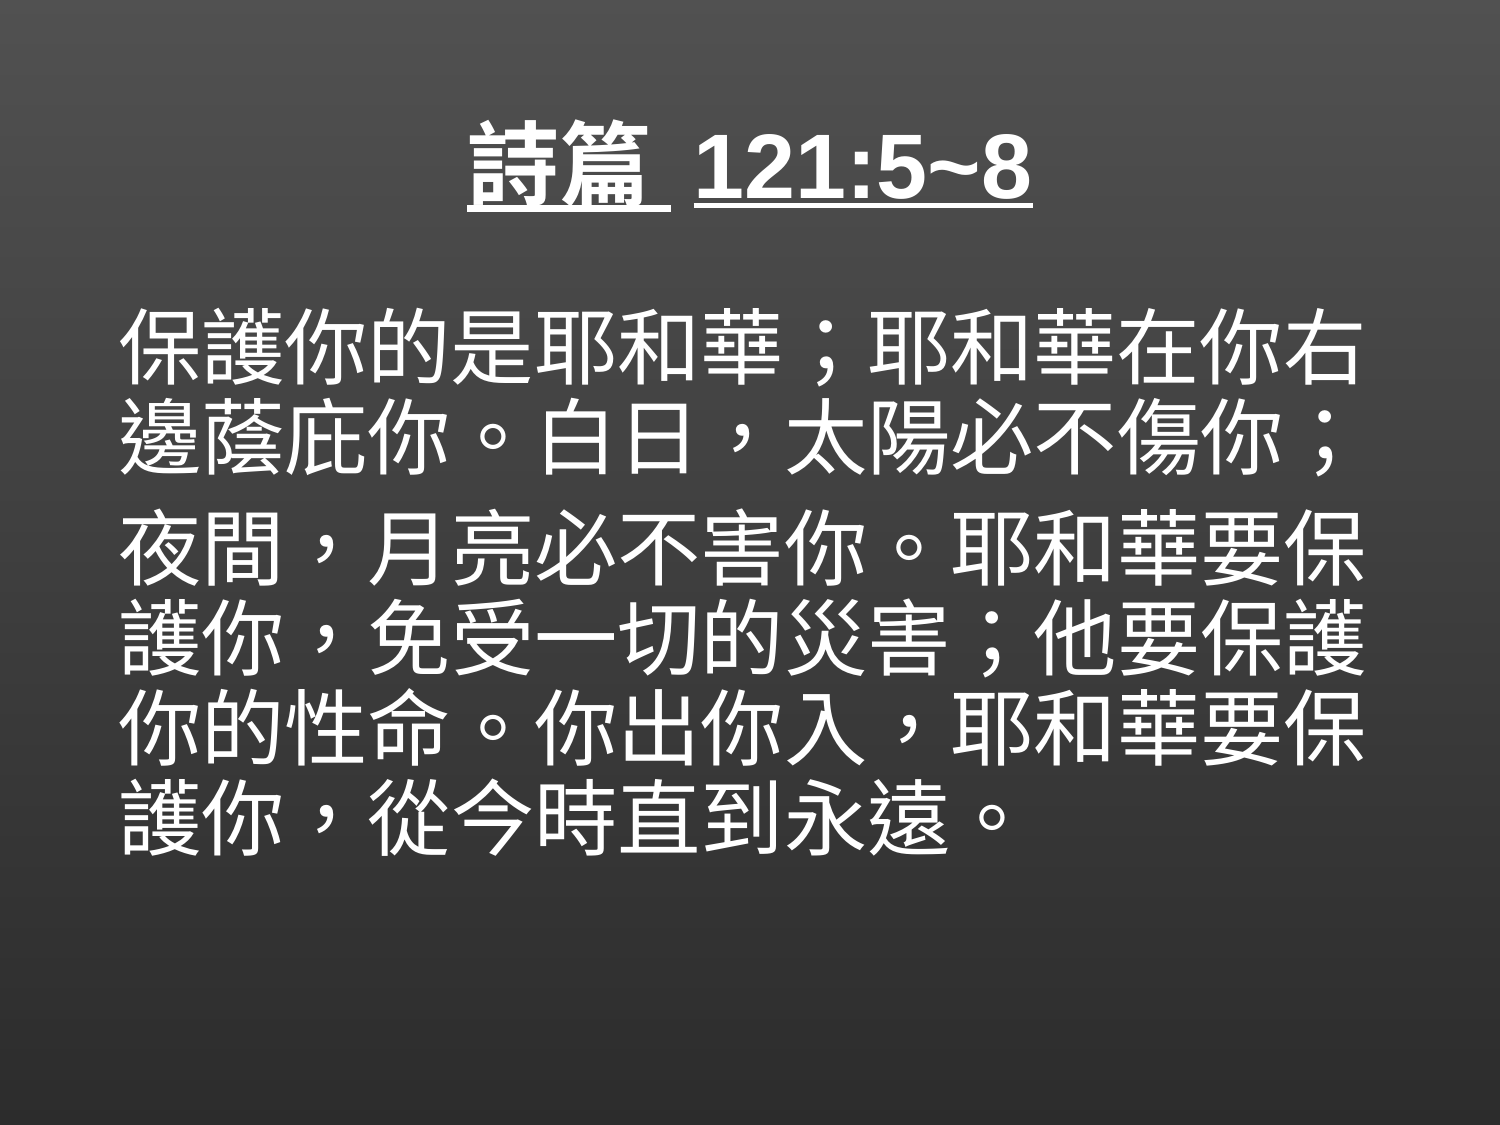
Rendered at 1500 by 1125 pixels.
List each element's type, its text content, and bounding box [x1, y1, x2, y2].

title 詩篇 121:5~8 [103, 59, 1397, 278]
list 保護你的是耶和華；耶和華在你右邊蔭庇你。白日，太陽必不傷你； 夜間，月亮必不害你。耶和華要保護你，免受一切的災害；他要保護你的性命。你出你入，耶和華要保護你，從今時直到永遠。 [103, 299, 1397, 1014]
